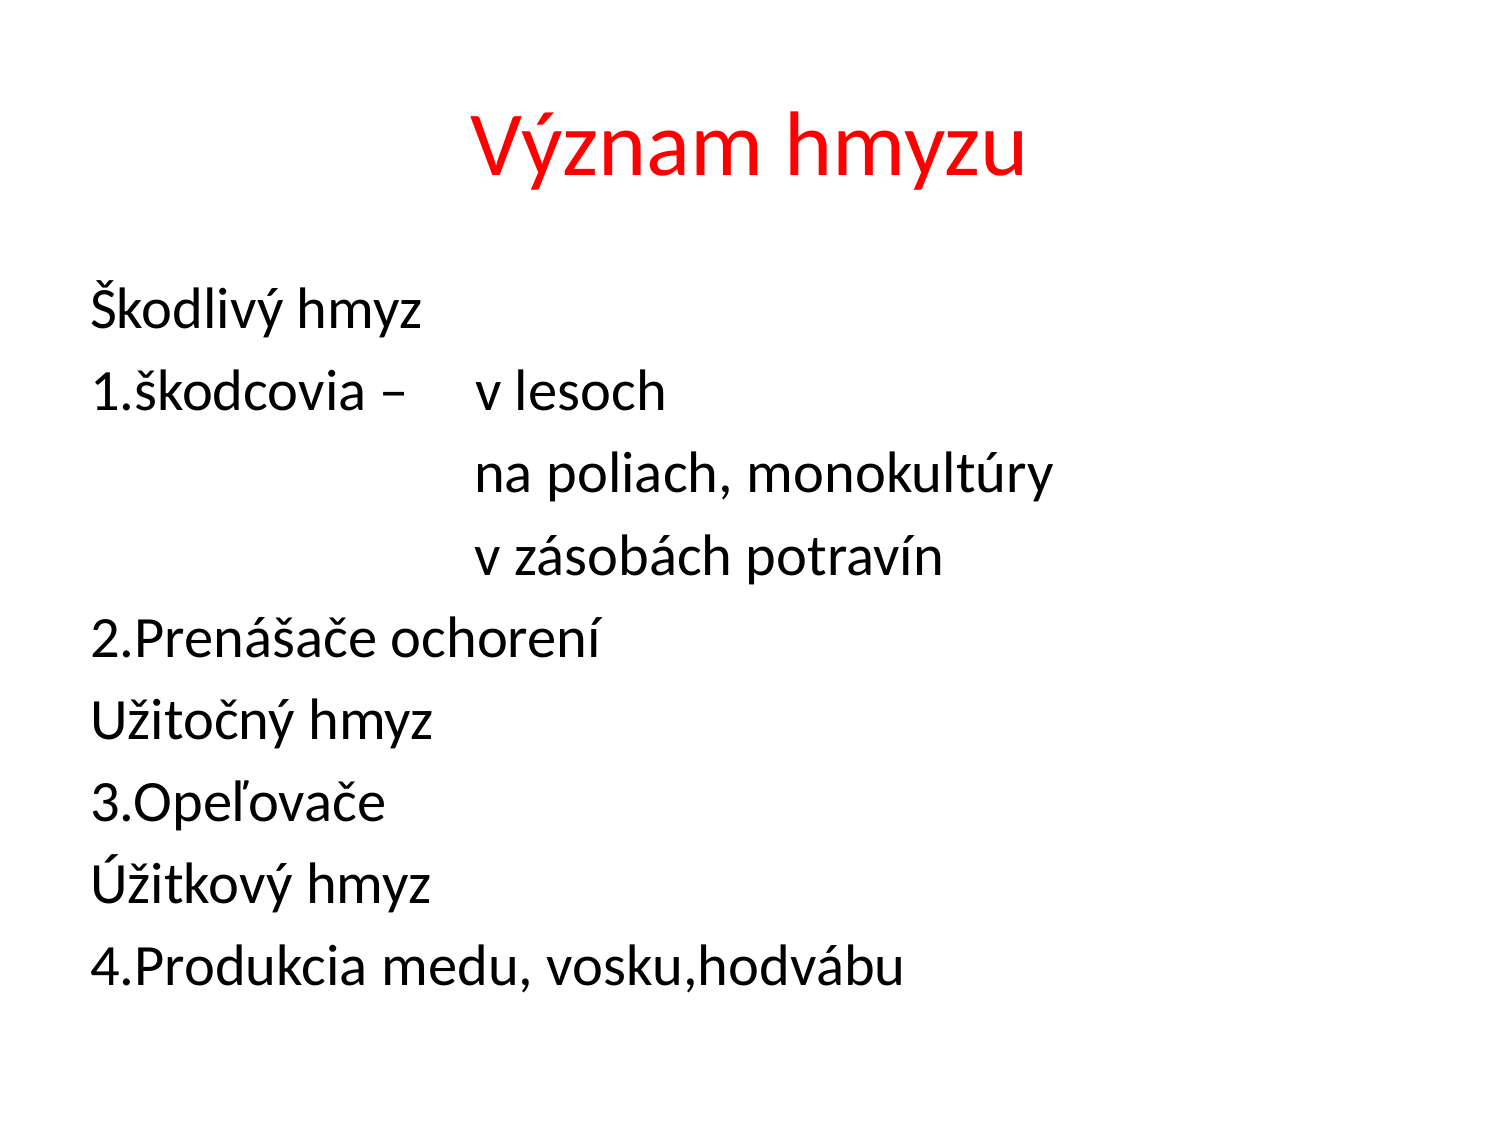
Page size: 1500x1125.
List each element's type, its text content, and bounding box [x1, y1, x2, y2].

title Význam hmyzu [75, 45, 1425, 233]
list Škodlivý hmyz 1.škodcovia – v lesoch na poliach, monokultúry v zásobách potravín 2.Prenášače ochorení Užitočný hmyz 3.Opeľovače Úžitkový hmyz 4.Produkcia medu, vosku,hodvábu [75, 262, 1425, 1005]
